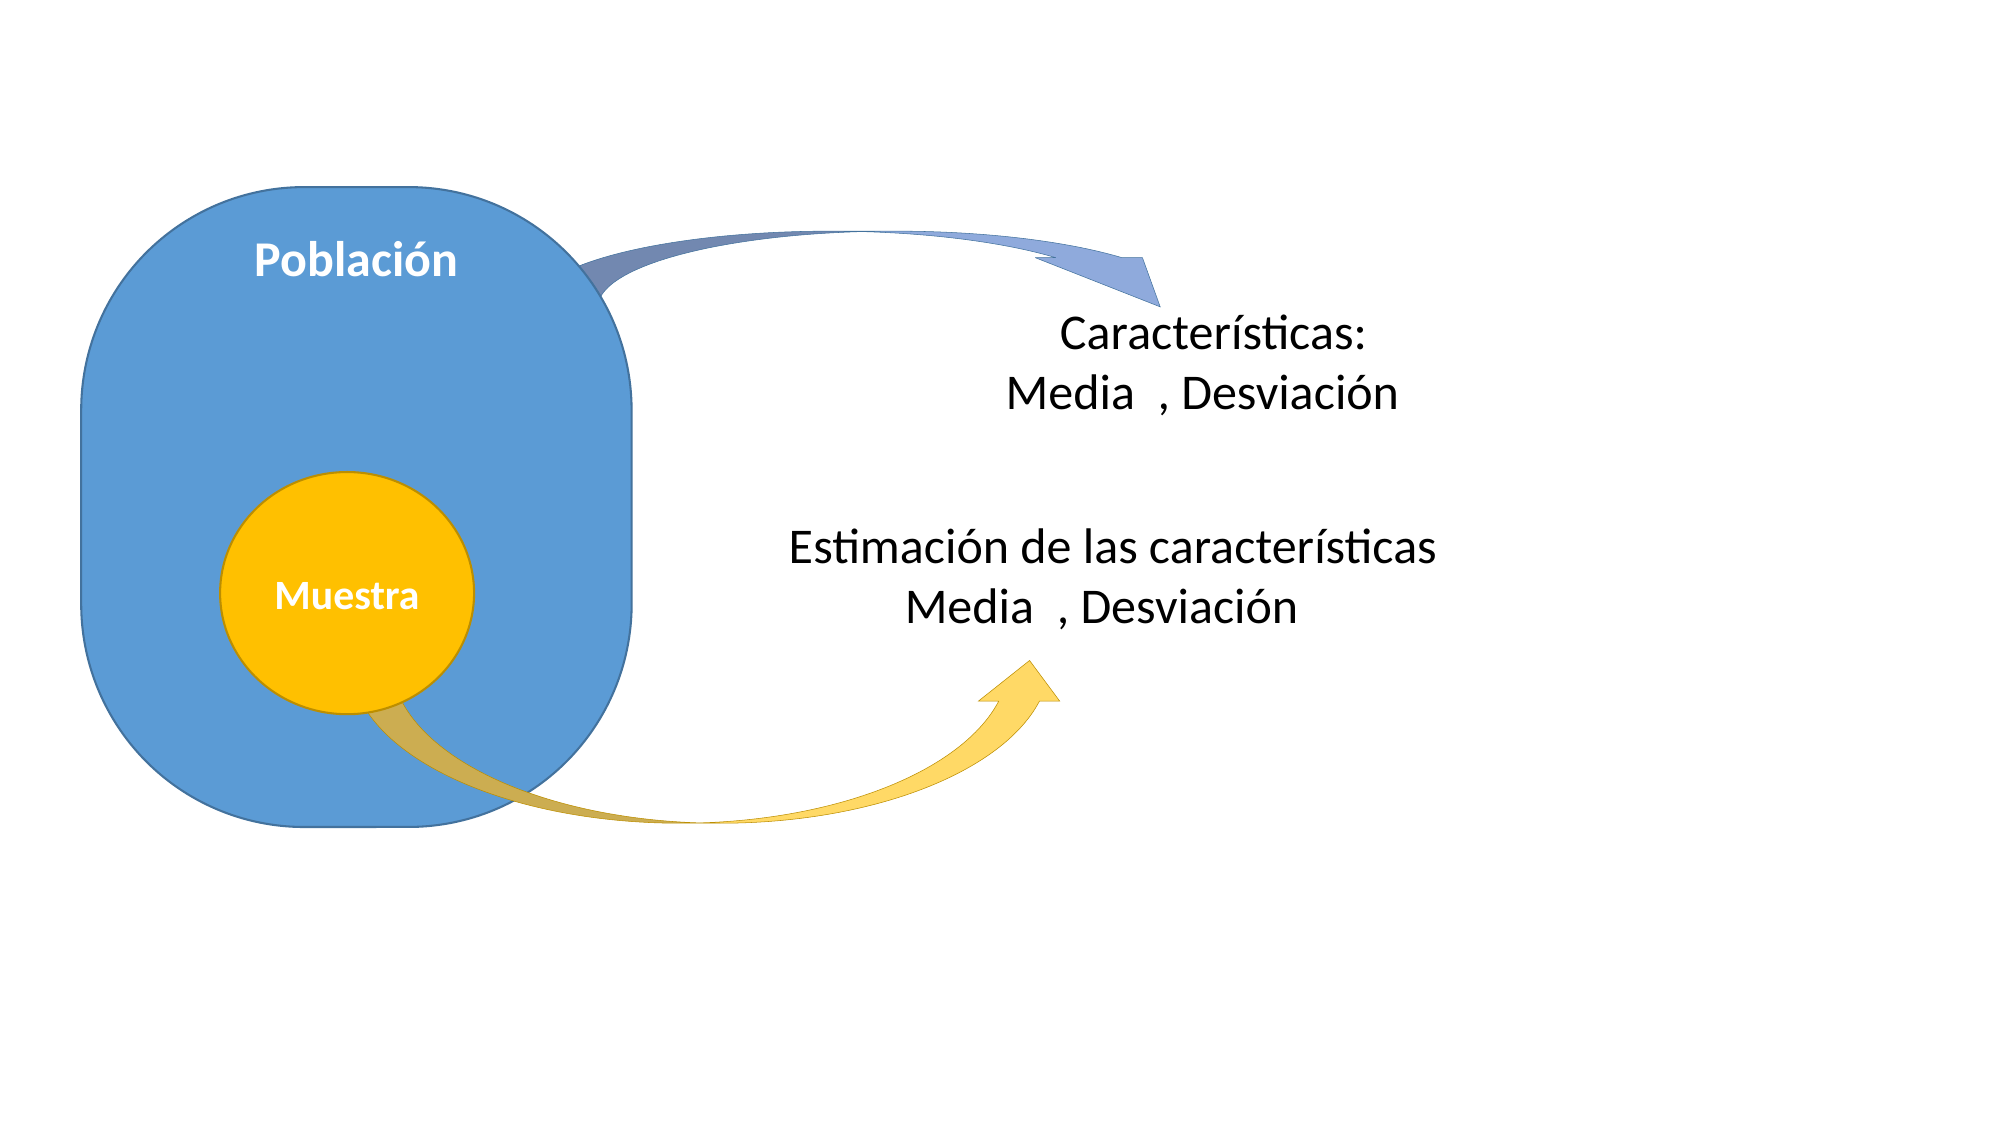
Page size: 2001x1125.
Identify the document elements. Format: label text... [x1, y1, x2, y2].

text_box Muestra [219, 470, 476, 716]
text_box [580, 230, 1162, 309]
text_box [367, 658, 1062, 825]
text_box Población [239, 218, 473, 294]
text_box [80, 186, 633, 829]
